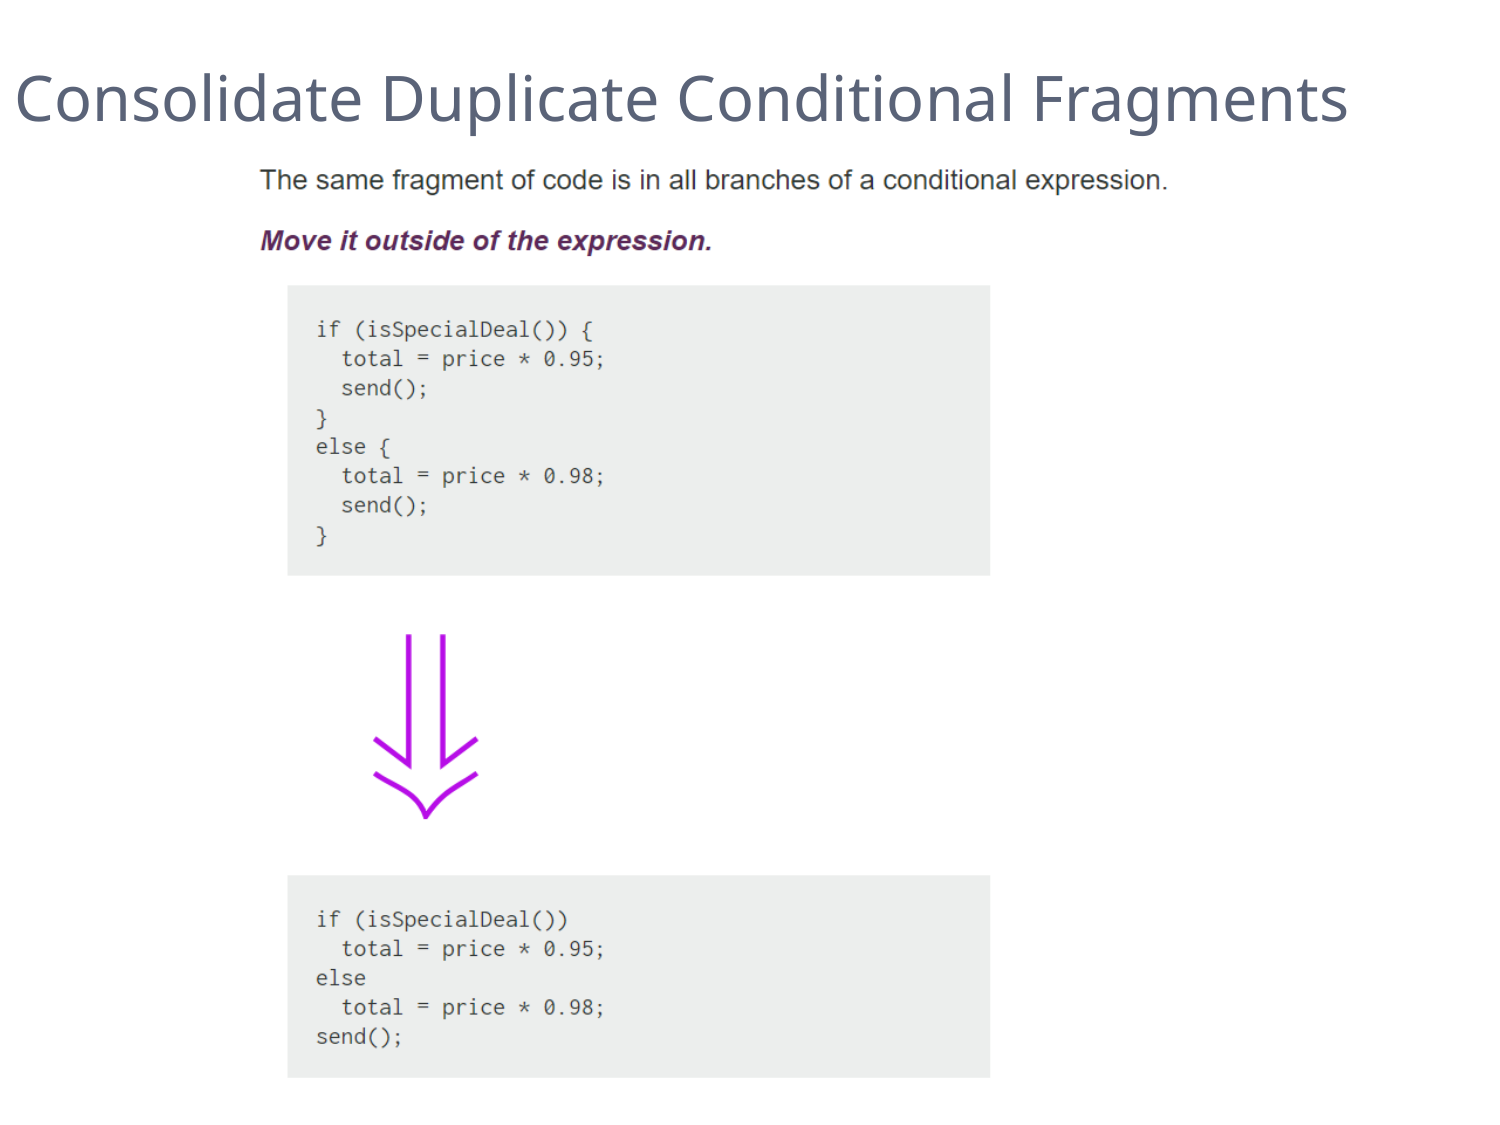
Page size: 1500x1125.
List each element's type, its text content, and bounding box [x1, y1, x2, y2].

picture [249, 159, 1187, 1113]
title Consolidate Duplicate Conditional Fragments [0, 0, 1500, 142]
